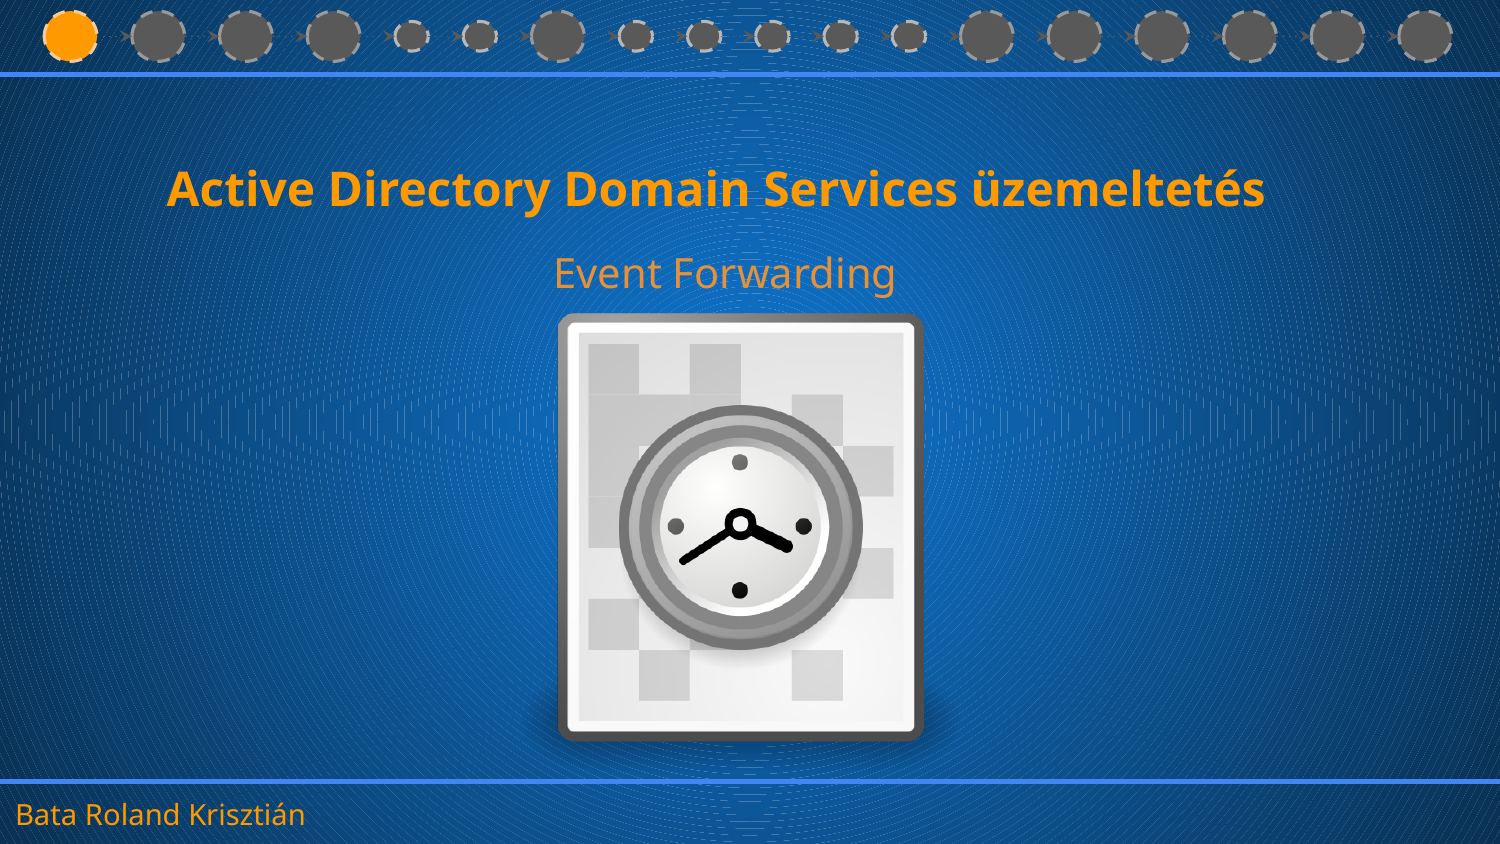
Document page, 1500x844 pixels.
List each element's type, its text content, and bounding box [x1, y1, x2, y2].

text_box [619, 21, 653, 52]
text_box [1223, 11, 1277, 62]
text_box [151, 142, 1349, 313]
text_box [395, 21, 429, 52]
text_box [1135, 11, 1189, 62]
text_box [687, 21, 721, 52]
text_box [755, 21, 789, 52]
text_box [1398, 11, 1452, 62]
text_box [307, 11, 360, 62]
text_box [219, 11, 273, 62]
text_box [824, 21, 858, 52]
text_box [44, 11, 97, 62]
text_box [892, 21, 926, 52]
text_box [132, 11, 185, 62]
text_box [1311, 11, 1364, 62]
text_box [960, 11, 1014, 62]
picture [495, 282, 985, 772]
text_box [531, 11, 585, 62]
text_box [1048, 11, 1101, 62]
text_box [463, 21, 497, 52]
text_box Bata Roland Krisztián [0, 789, 345, 844]
